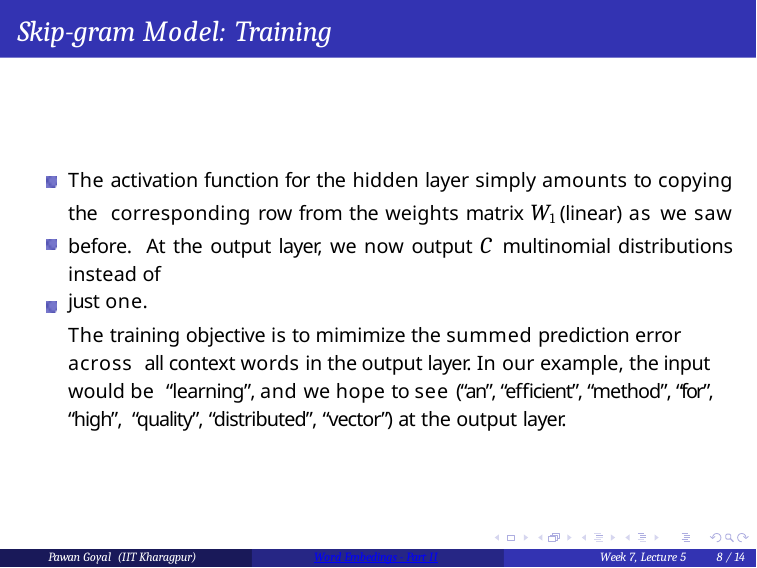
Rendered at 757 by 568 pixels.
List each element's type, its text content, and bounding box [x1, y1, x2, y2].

picture [45, 301, 57, 313]
picture [45, 238, 57, 251]
text_box The activation function for the hidden layer simply amounts to copying the corresponding row from the weights matrix W1 (linear) as we saw before. At the output layer, we now output C multinomial distributions instead of just one. The training objective is to mimimize the summed prediction error across all context words in the output layer. In our example, the input would be “learning”, and we hope to see (“an”, “efficient”, “method”, “for”, “high”, “quality”, “distributed”, “vector”) at the output layer. [61, 163, 738, 431]
picture [45, 176, 57, 188]
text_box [0, 548, 757, 568]
title Skip-gram Model: Training [15, 9, 350, 108]
